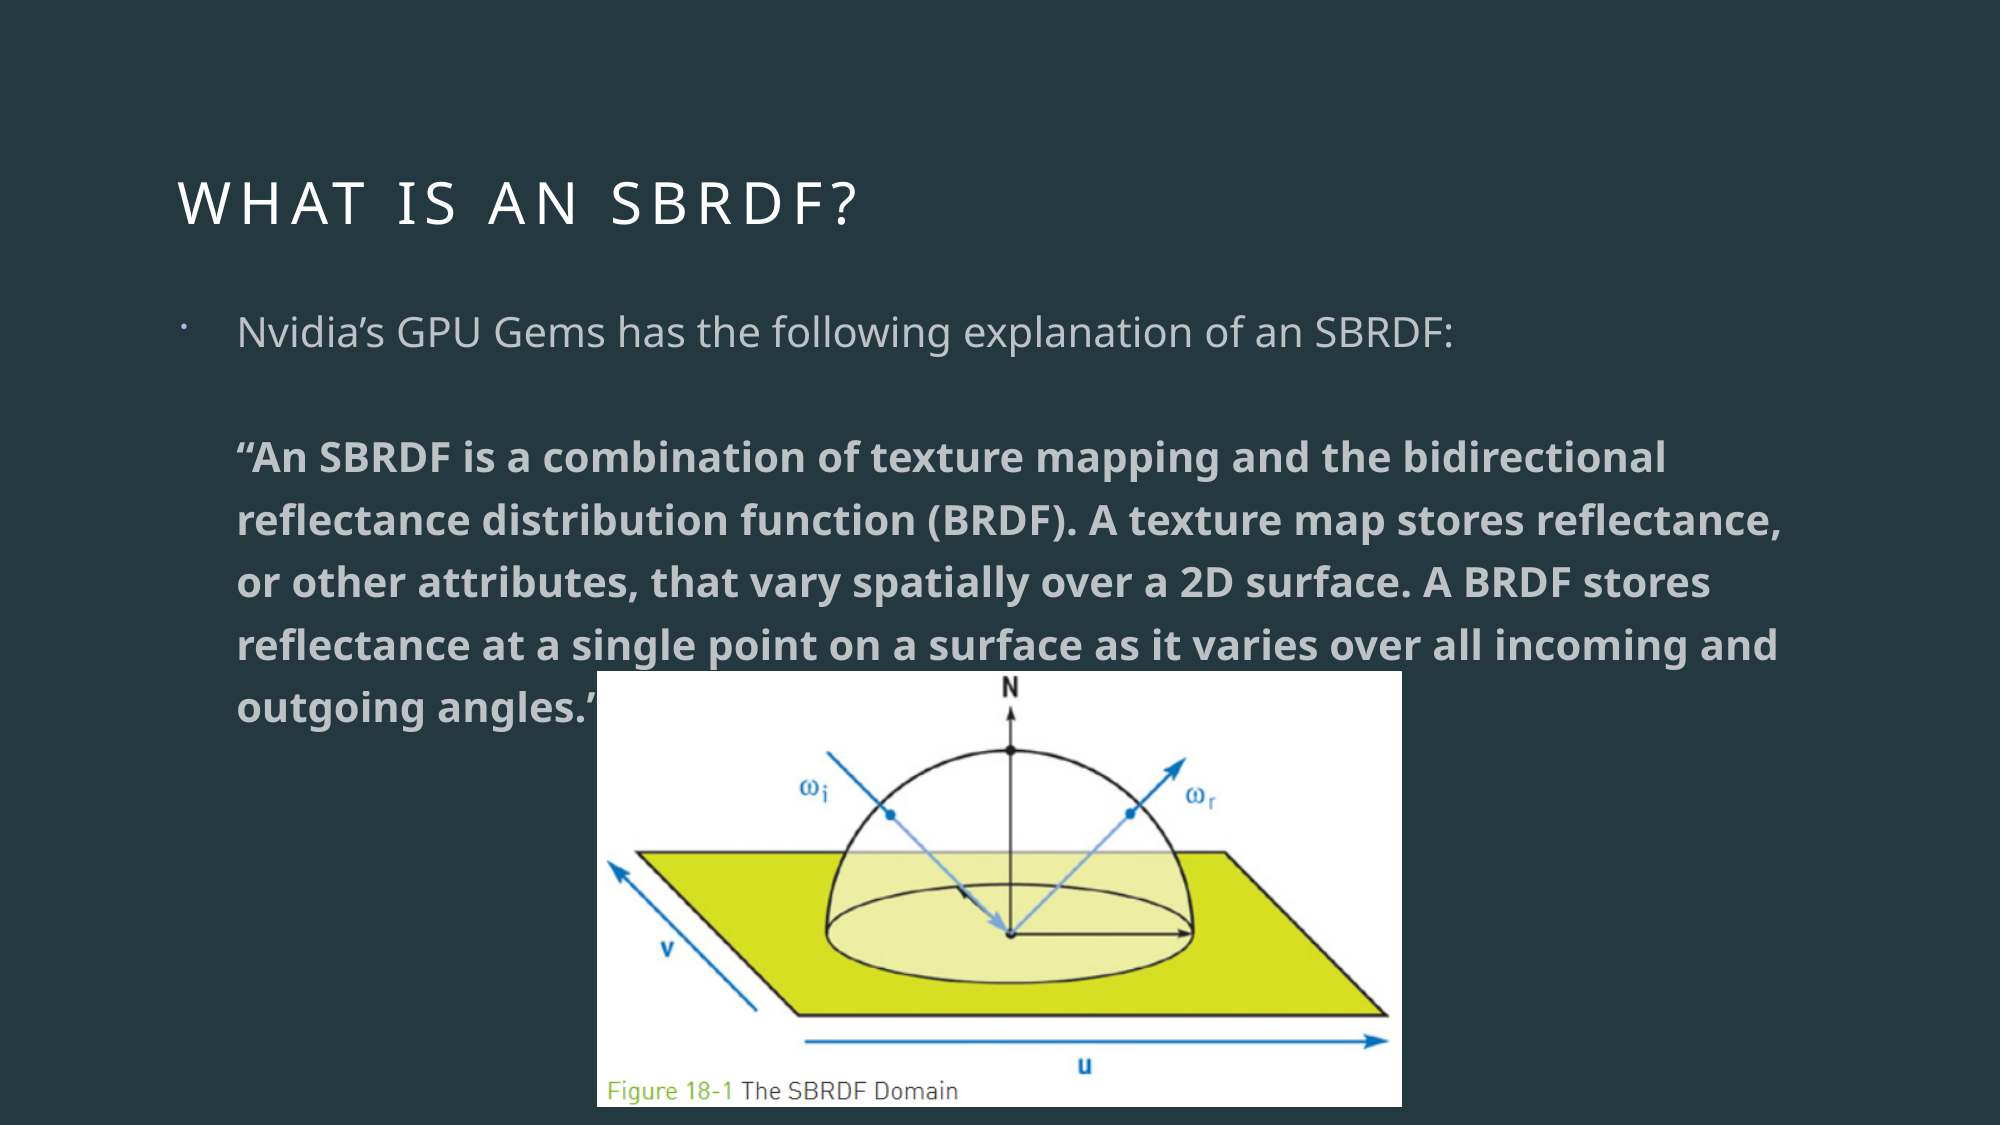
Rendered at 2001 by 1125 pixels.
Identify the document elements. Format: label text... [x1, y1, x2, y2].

picture [597, 671, 1402, 1108]
list Nvidia’s GPU Gems has the following explanation of an SBRDF: “An SBRDF is a combination of texture mapping and the bidirectional reflectance distribution function (BRDF). A texture map stores reflectance, or other attributes, that vary spatially over a 2D surface. A BRDF stores reflectance at a single point on a surface as it varies over all incoming and outgoing angles.” [177, 293, 1822, 947]
title What is an SBRDF? [177, 165, 1822, 274]
